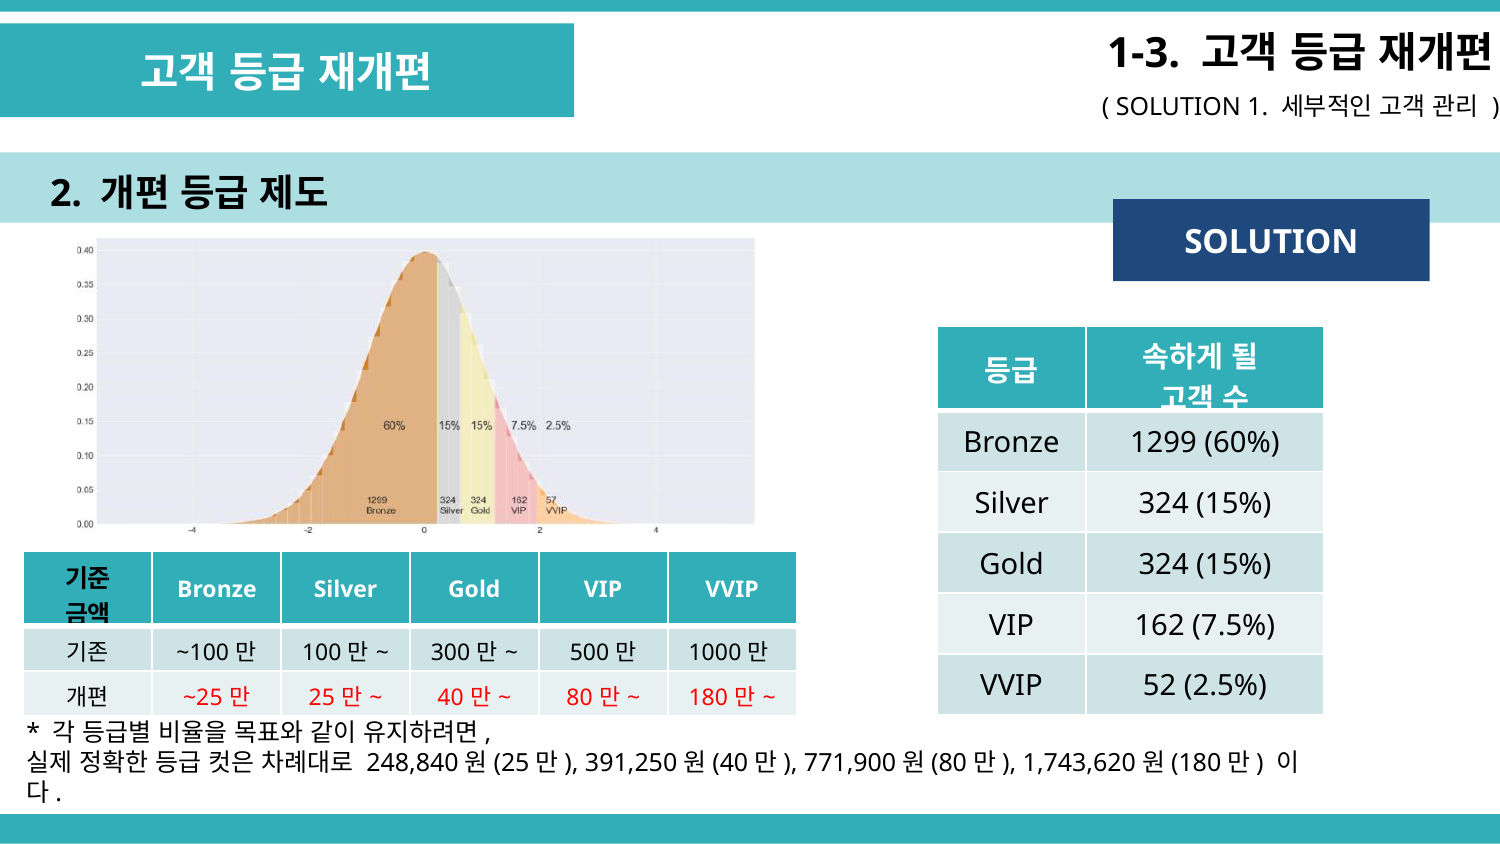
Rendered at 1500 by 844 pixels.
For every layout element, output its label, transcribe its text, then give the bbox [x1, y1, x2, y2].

table_cell 324 (15%) [1087, 472, 1323, 531]
table_header Bronze [153, 552, 280, 623]
table_header 기준 금액 [24, 552, 151, 623]
table_cell 162 (7.5%) [1087, 594, 1323, 653]
table_cell 180만~ [669, 672, 796, 709]
table_cell 500만 [540, 629, 667, 670]
table_cell 100만~ [282, 629, 409, 670]
table_cell 52 (2.5%) [1087, 655, 1323, 714]
table_header VIP [540, 552, 667, 623]
table_cell 80만~ [540, 672, 667, 709]
text_box ( SOLUTION 1. 세부적인 고객 관리 ) [1054, 81, 1500, 130]
table_cell 개편 [24, 672, 151, 709]
table_cell VIP [938, 594, 1085, 653]
table_cell Silver [938, 472, 1085, 531]
table_header VVIP [669, 552, 796, 623]
table_header Gold [411, 552, 538, 623]
text_box SOLUTION [1111, 230, 1432, 283]
table_cell 25만~ [282, 672, 409, 709]
table_cell Gold [938, 533, 1085, 592]
text_box 고객 등급 재개편 [0, 21, 576, 119]
text_box * 각 등급별 비율을 목표와 같이 유지하려면, 실제 정확한 등급 컷은 차례대로 248,840원(25만), 391,250원(40만), 771,900원(80만), 1,743,620원(180만) 이다. [11, 709, 1348, 814]
table_cell 1299 (60%) [1087, 413, 1323, 471]
table_cell ~25만 [153, 672, 280, 709]
table_cell 기존 [24, 629, 151, 670]
table_cell VVIP [938, 655, 1085, 714]
table_header 등급 [938, 327, 1085, 408]
table_cell 300만~ [411, 629, 538, 670]
list 1-3. 고객 등급 재개편 [1054, 20, 1500, 81]
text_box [0, 152, 1500, 223]
table_cell 1000만~ [669, 629, 796, 670]
table_cell 324 (15%) [1087, 533, 1323, 592]
table_header 속하게 될 고객 수 [1087, 327, 1323, 408]
table_cell ~100만 [153, 629, 280, 670]
table_header Silver [282, 552, 409, 623]
table_cell Bronze [938, 413, 1085, 471]
table_cell 40만~ [411, 672, 538, 709]
picture [67, 234, 762, 540]
